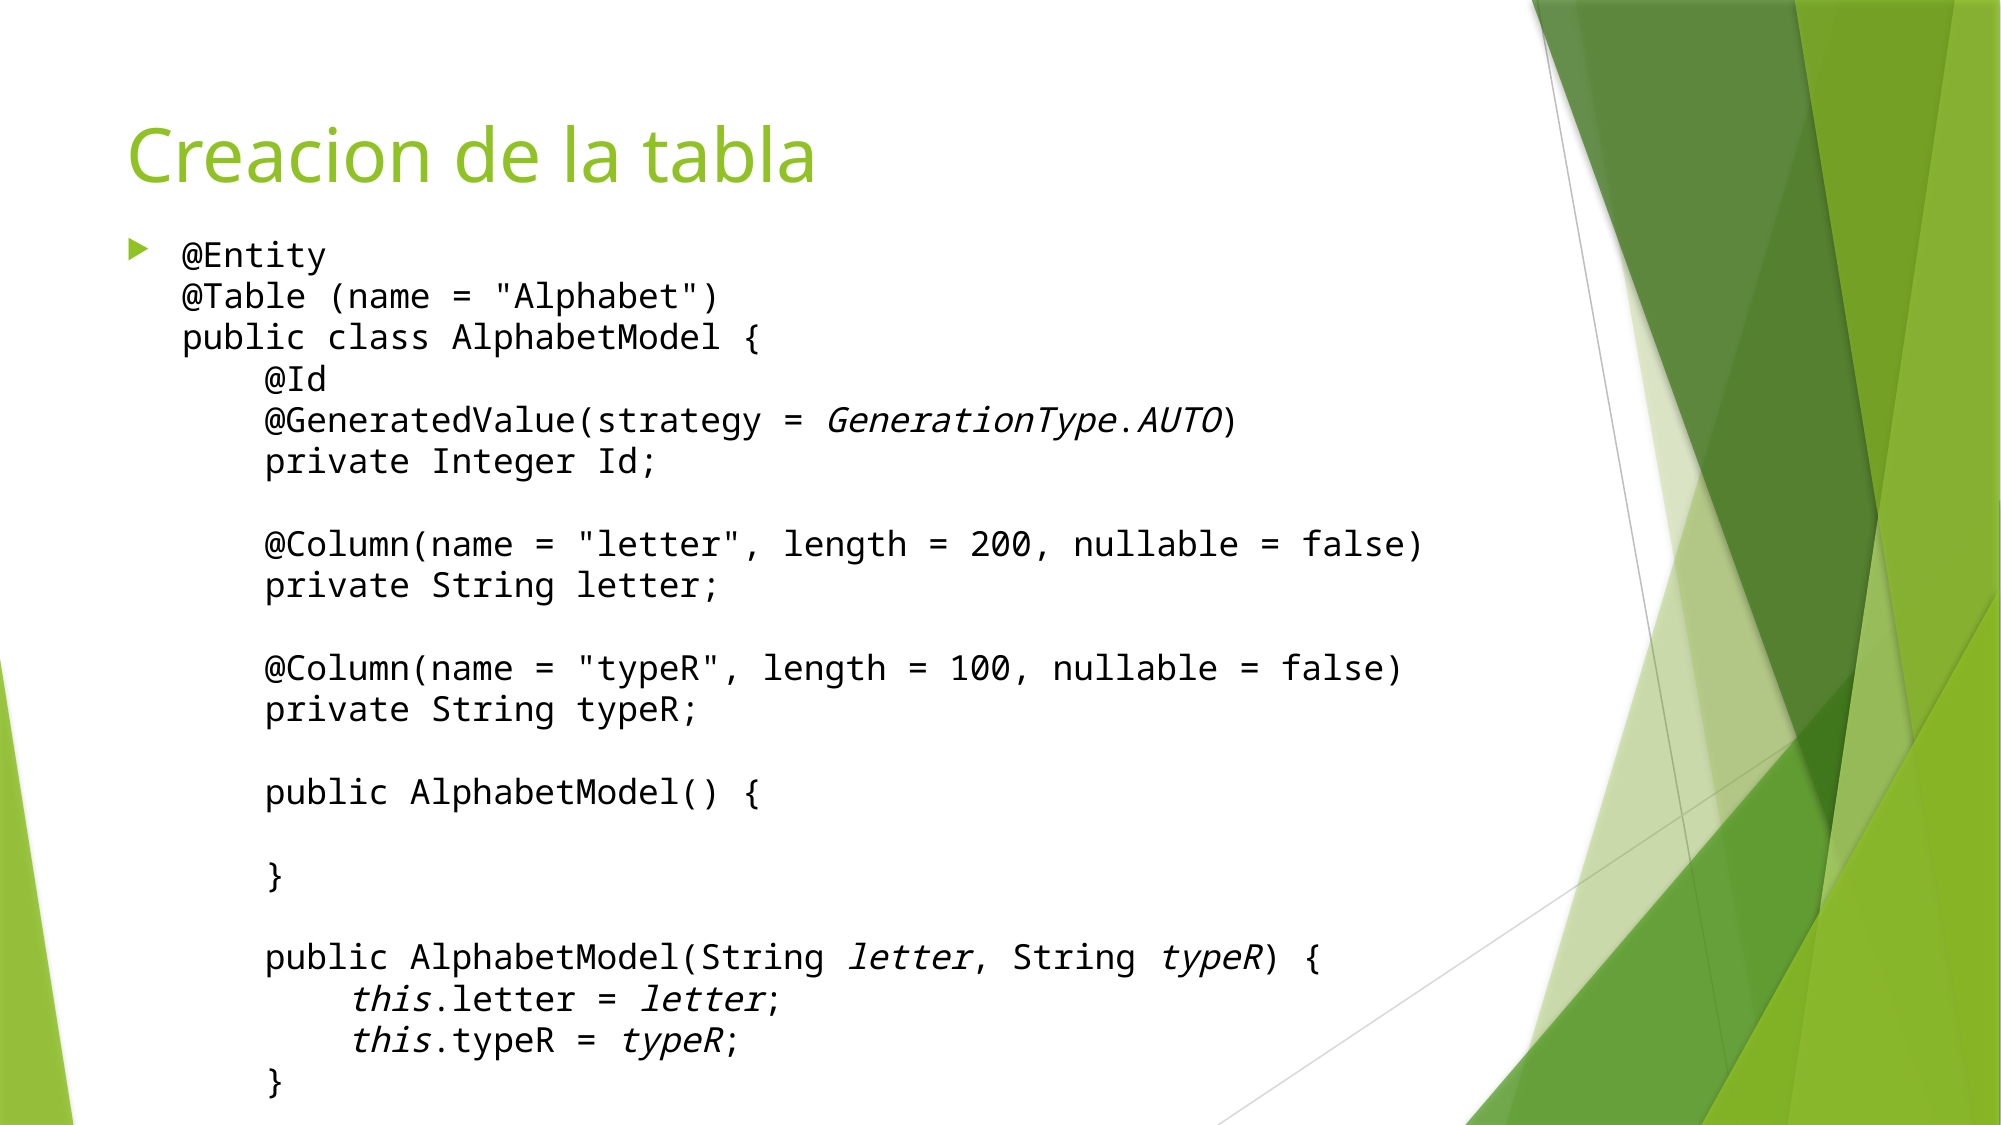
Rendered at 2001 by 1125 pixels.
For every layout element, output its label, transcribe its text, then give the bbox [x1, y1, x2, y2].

title Creacion de la tabla [111, 99, 1522, 224]
list @Entity @Table (name = "Alphabet") public class AlphabetModel { @Id @GeneratedValue(strategy = GenerationType.AUTO) private Integer Id; @Column(name = "letter", length = 200, nullable = false) private String letter; @Column(name = "typeR", length = 100, nullable = false) private String typeR; public AlphabetModel() { } public AlphabetModel(String letter, String typeR) { this.letter = letter; this.typeR = typeR; } [111, 224, 1522, 1125]
